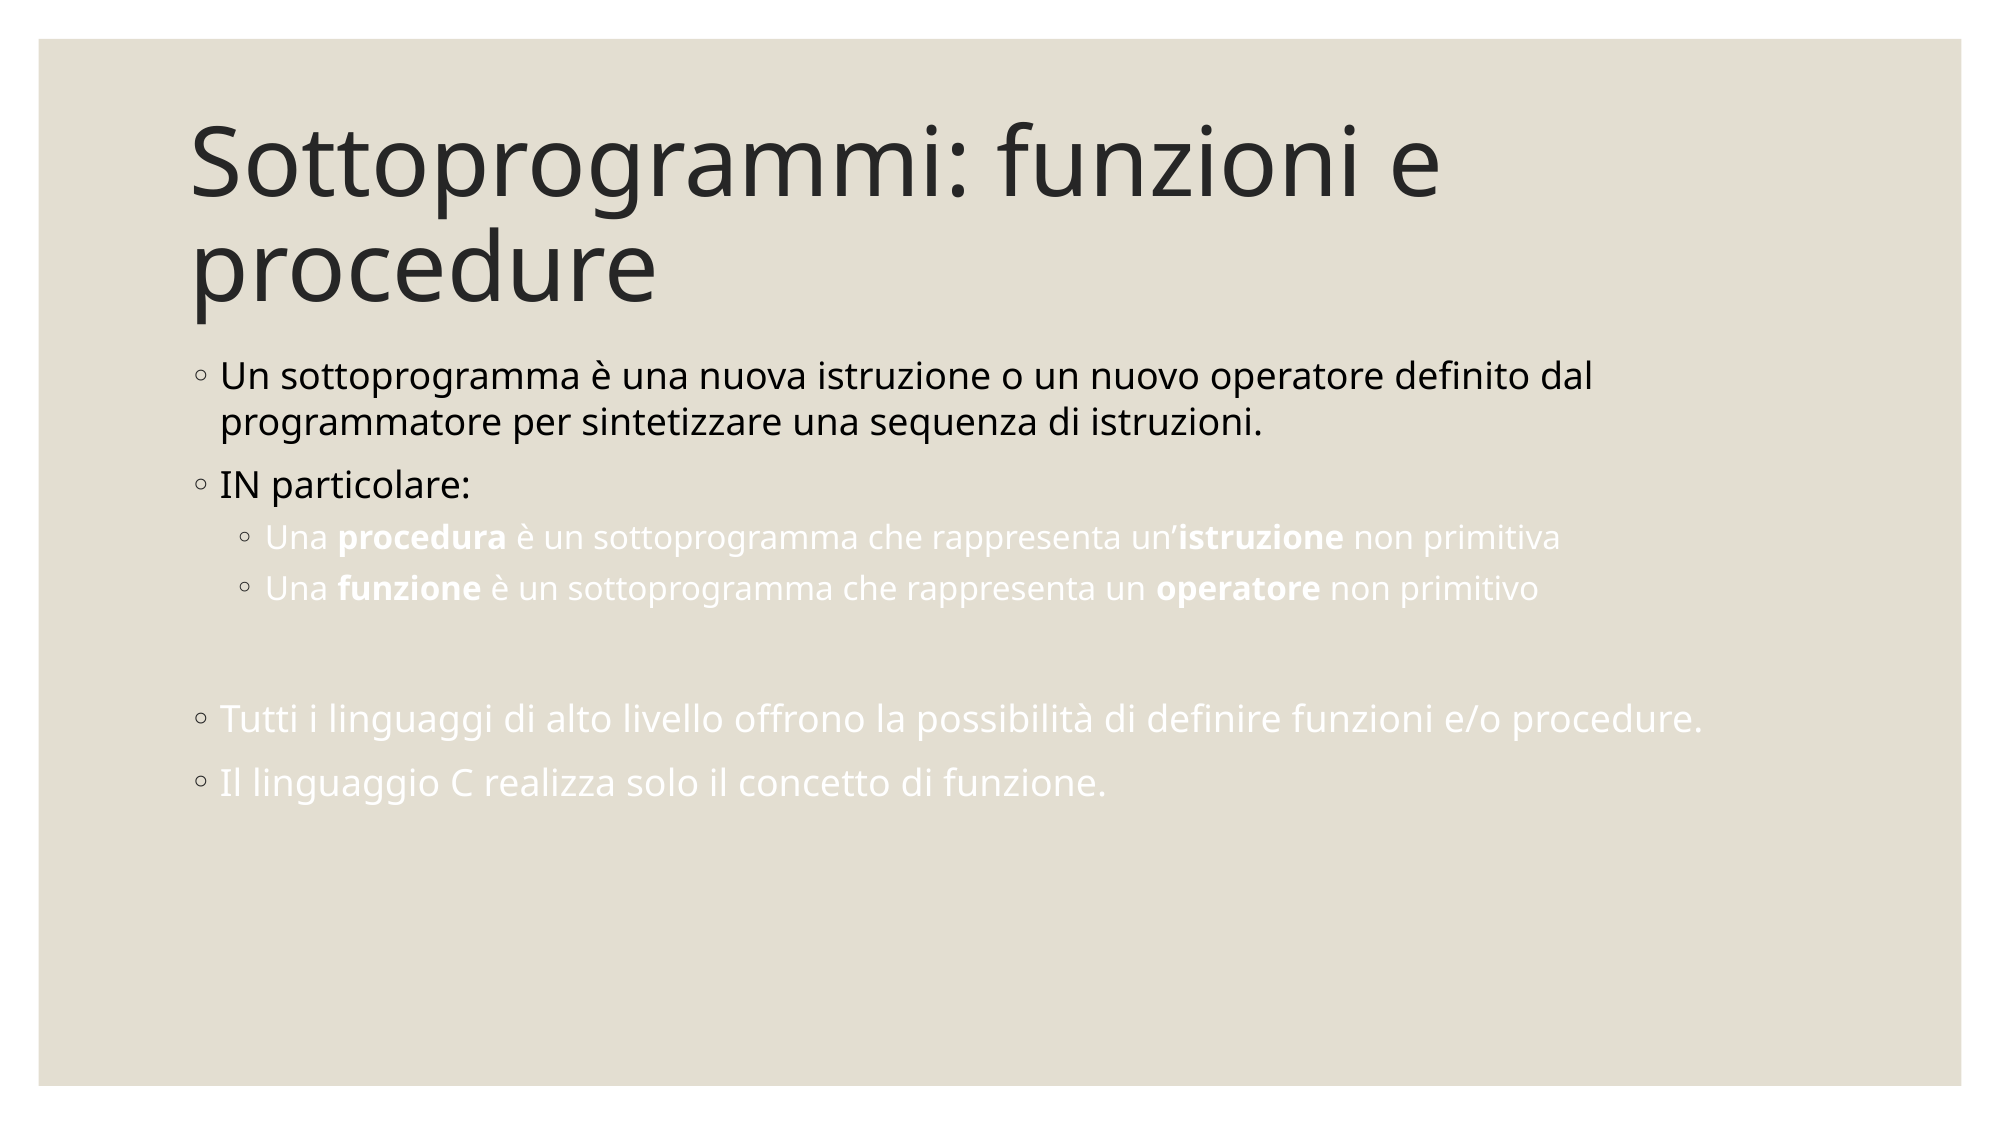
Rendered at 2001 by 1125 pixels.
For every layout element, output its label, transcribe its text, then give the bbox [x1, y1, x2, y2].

title Sottoprogrammi: funzioni e procedure [174, 105, 1825, 331]
list Un sottoprogramma è una nuova istruzione o un nuovo operatore definito dal programmatore per sintetizzare una sequenza di istruzioni. IN particolare: Una procedura è un sottoprogramma che rappresenta un’istruzione non primitiva Una funzione è un sottoprogramma che rappresenta un operatore non primitivo Tutti i linguaggi di alto livello offrono la possibilità di definire funzioni e/o procedure. Il linguaggio C realizza solo il concetto di funzione. [174, 345, 1825, 990]
